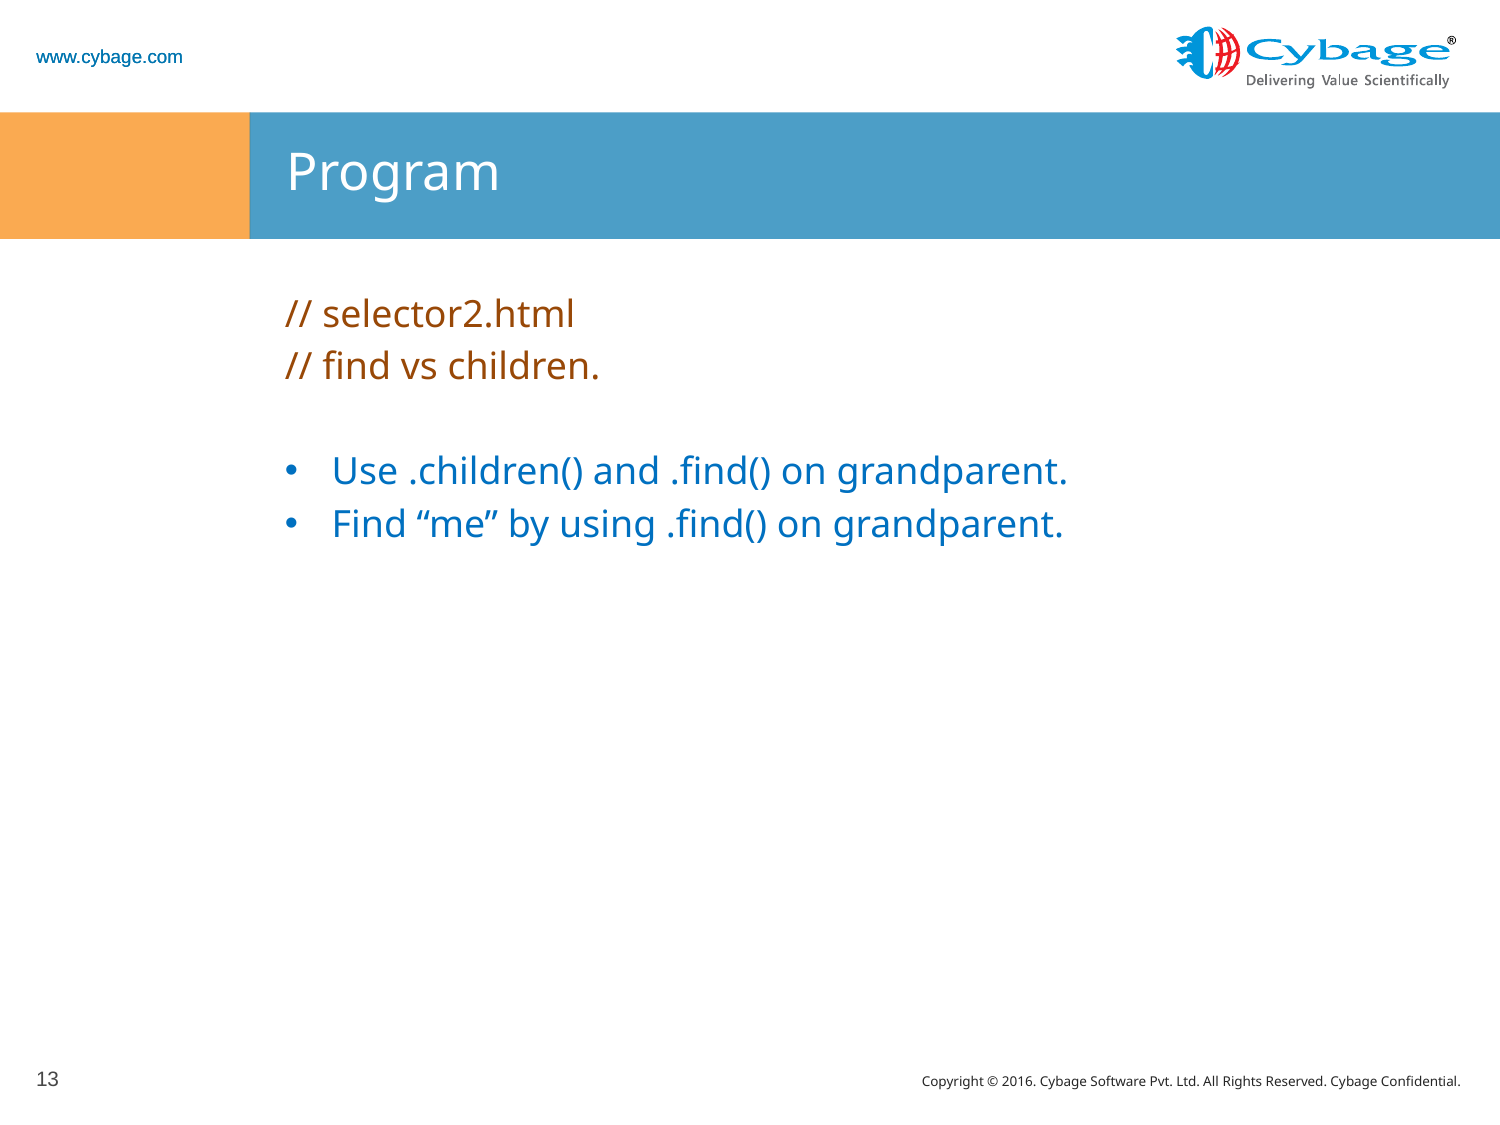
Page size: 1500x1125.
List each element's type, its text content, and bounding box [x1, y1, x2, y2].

slide_number 13 [21, 1048, 102, 1109]
title Program [272, 131, 1463, 225]
list // selector2.html // find vs children. Use .children() and .find() on grandparent. Find “me” by using .find() on grandparent. [269, 282, 1463, 875]
